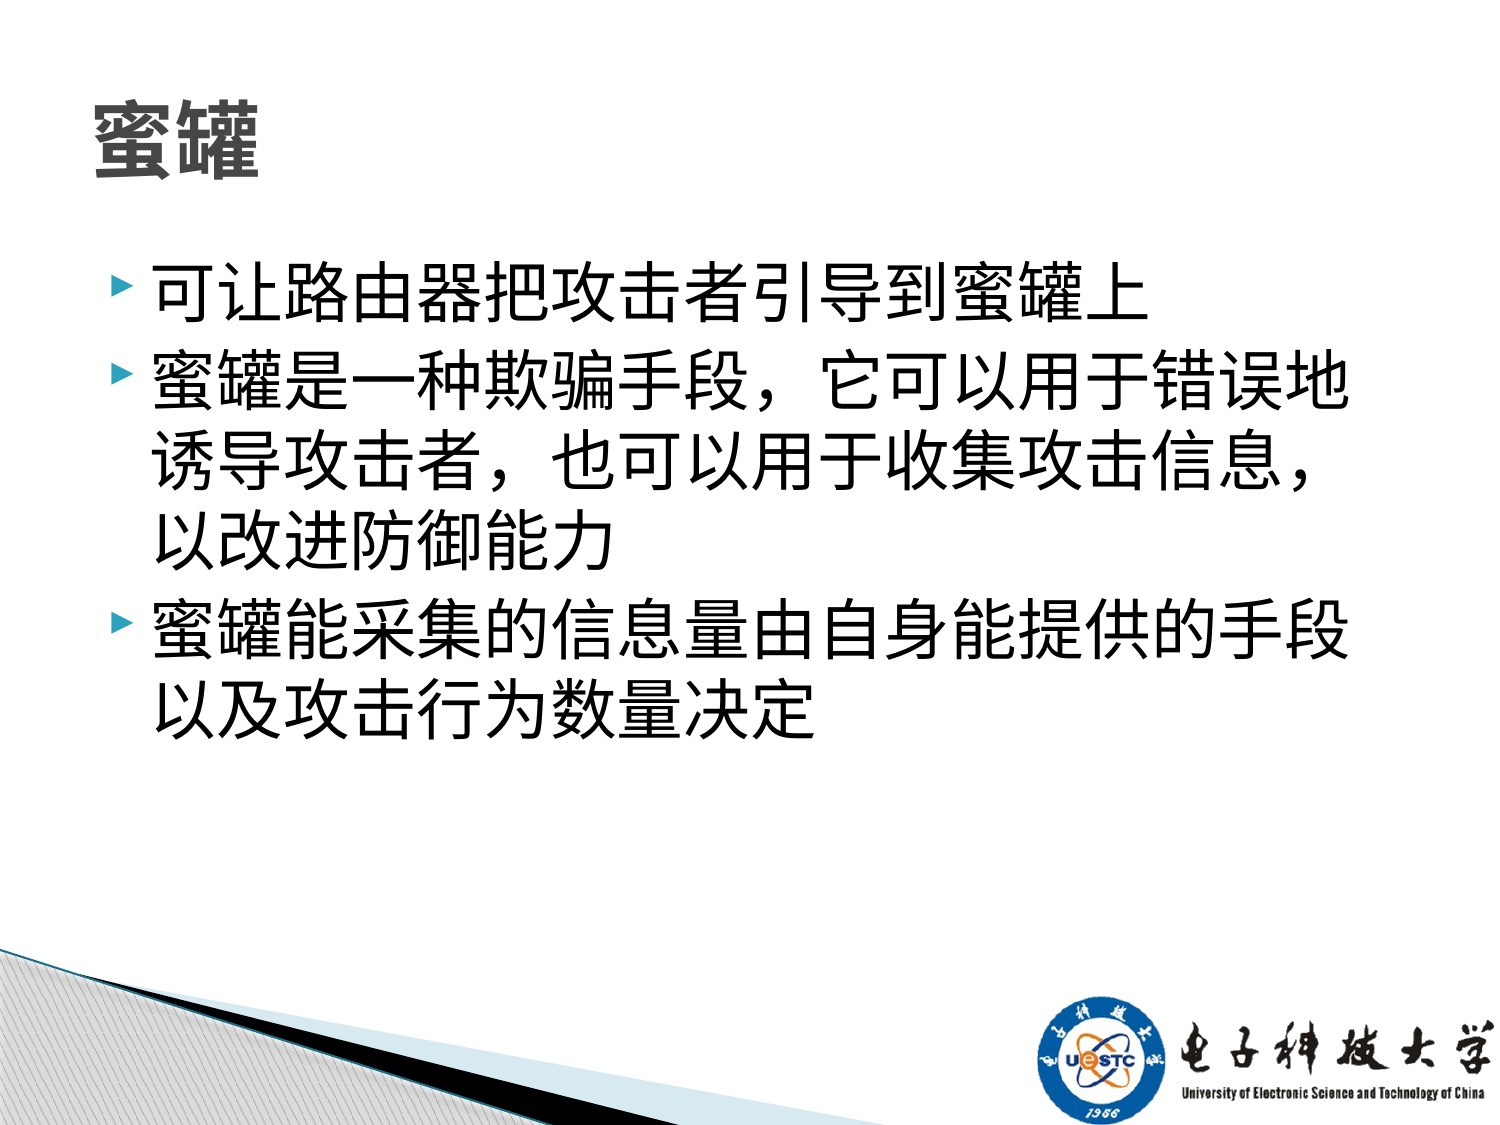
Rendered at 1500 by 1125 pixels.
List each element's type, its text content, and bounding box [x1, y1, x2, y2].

picture [1037, 995, 1495, 1125]
list 可让路由器把攻击者引导到蜜罐上 蜜罐是一种欺骗手段，它可以用于错误地诱导攻击者，也可以用于收集攻击信息，以改进防御能力 蜜罐能采集的信息量由自身能提供的手段以及攻击行为数量决定 [75, 243, 1425, 986]
title 蜜罐 [75, 45, 1425, 233]
